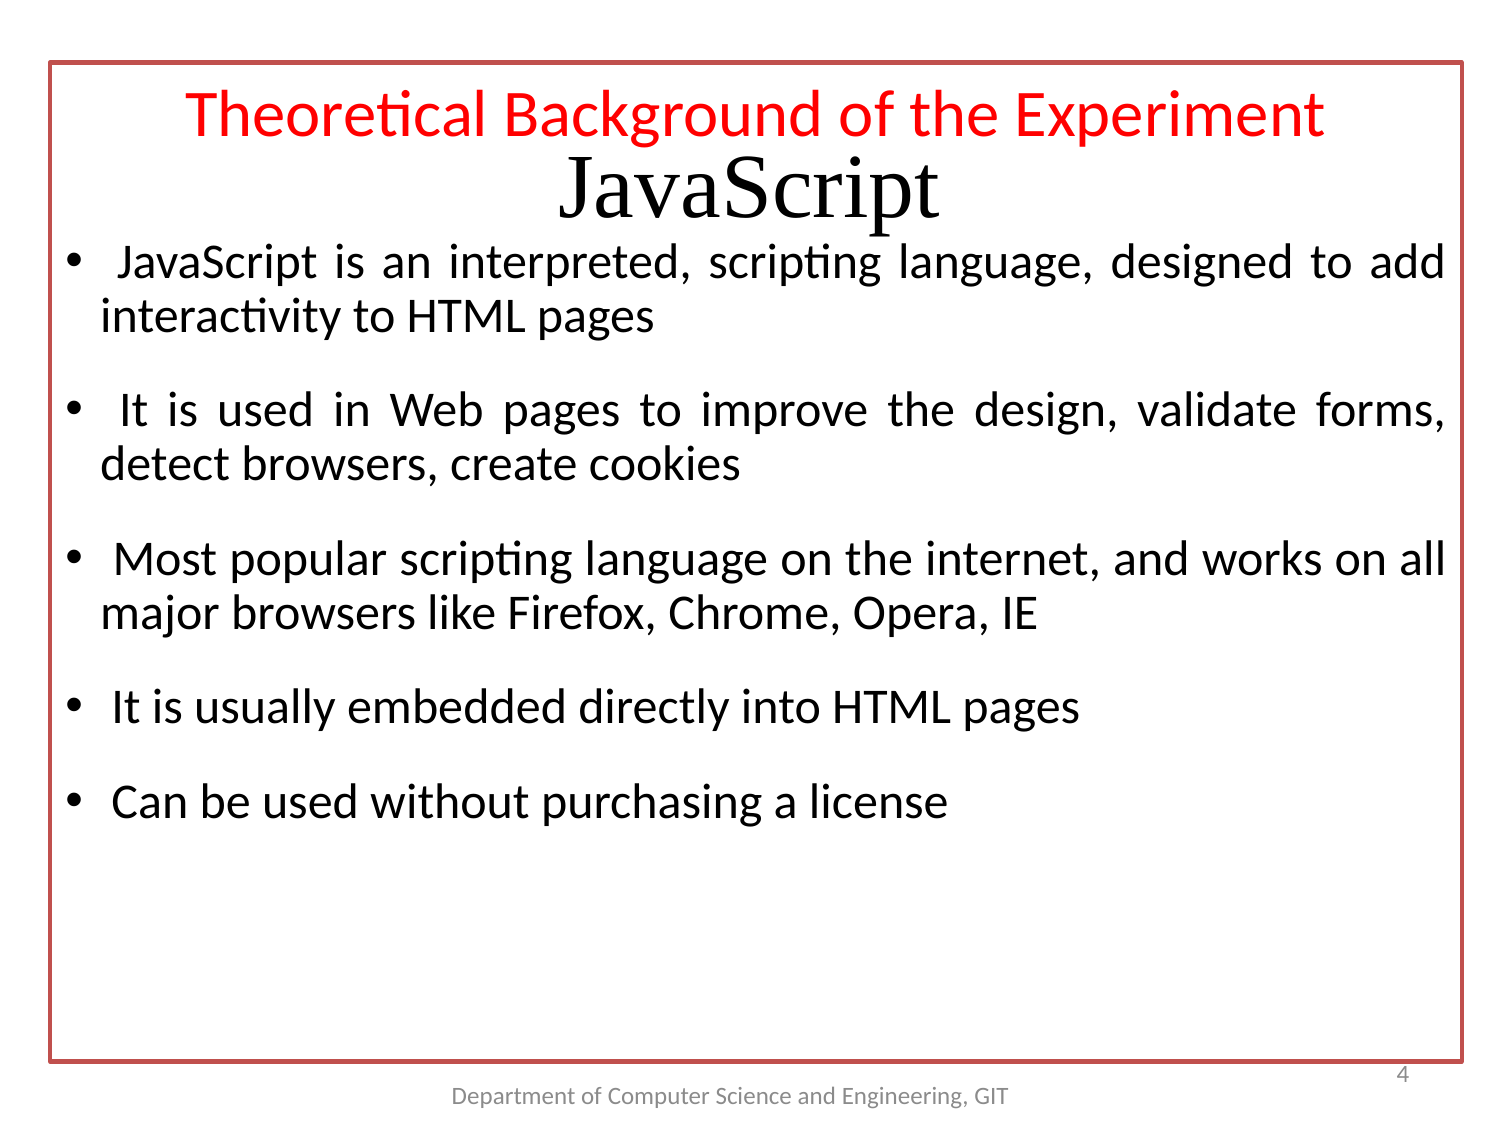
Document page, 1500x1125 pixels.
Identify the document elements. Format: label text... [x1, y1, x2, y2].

text_box JavaScript [112, 87, 1387, 275]
text_box Theoretical Background of the Experiment JavaScript is an interpreted, scripting language, designed to add interactivity to HTML pages It is used in Web pages to improve the design, validate forms, detect browsers, create cookies Most popular scripting language on the internet, and works on all major browsers like Firefox, Chrome, Opera, IE It is usually embedded directly into HTML pages Can be used without purchasing a license [50, 62, 1462, 1062]
text_box <number> [1074, 1042, 1425, 1102]
text_box Department of Computer Science and Engineering, GIT [399, 1065, 1062, 1125]
